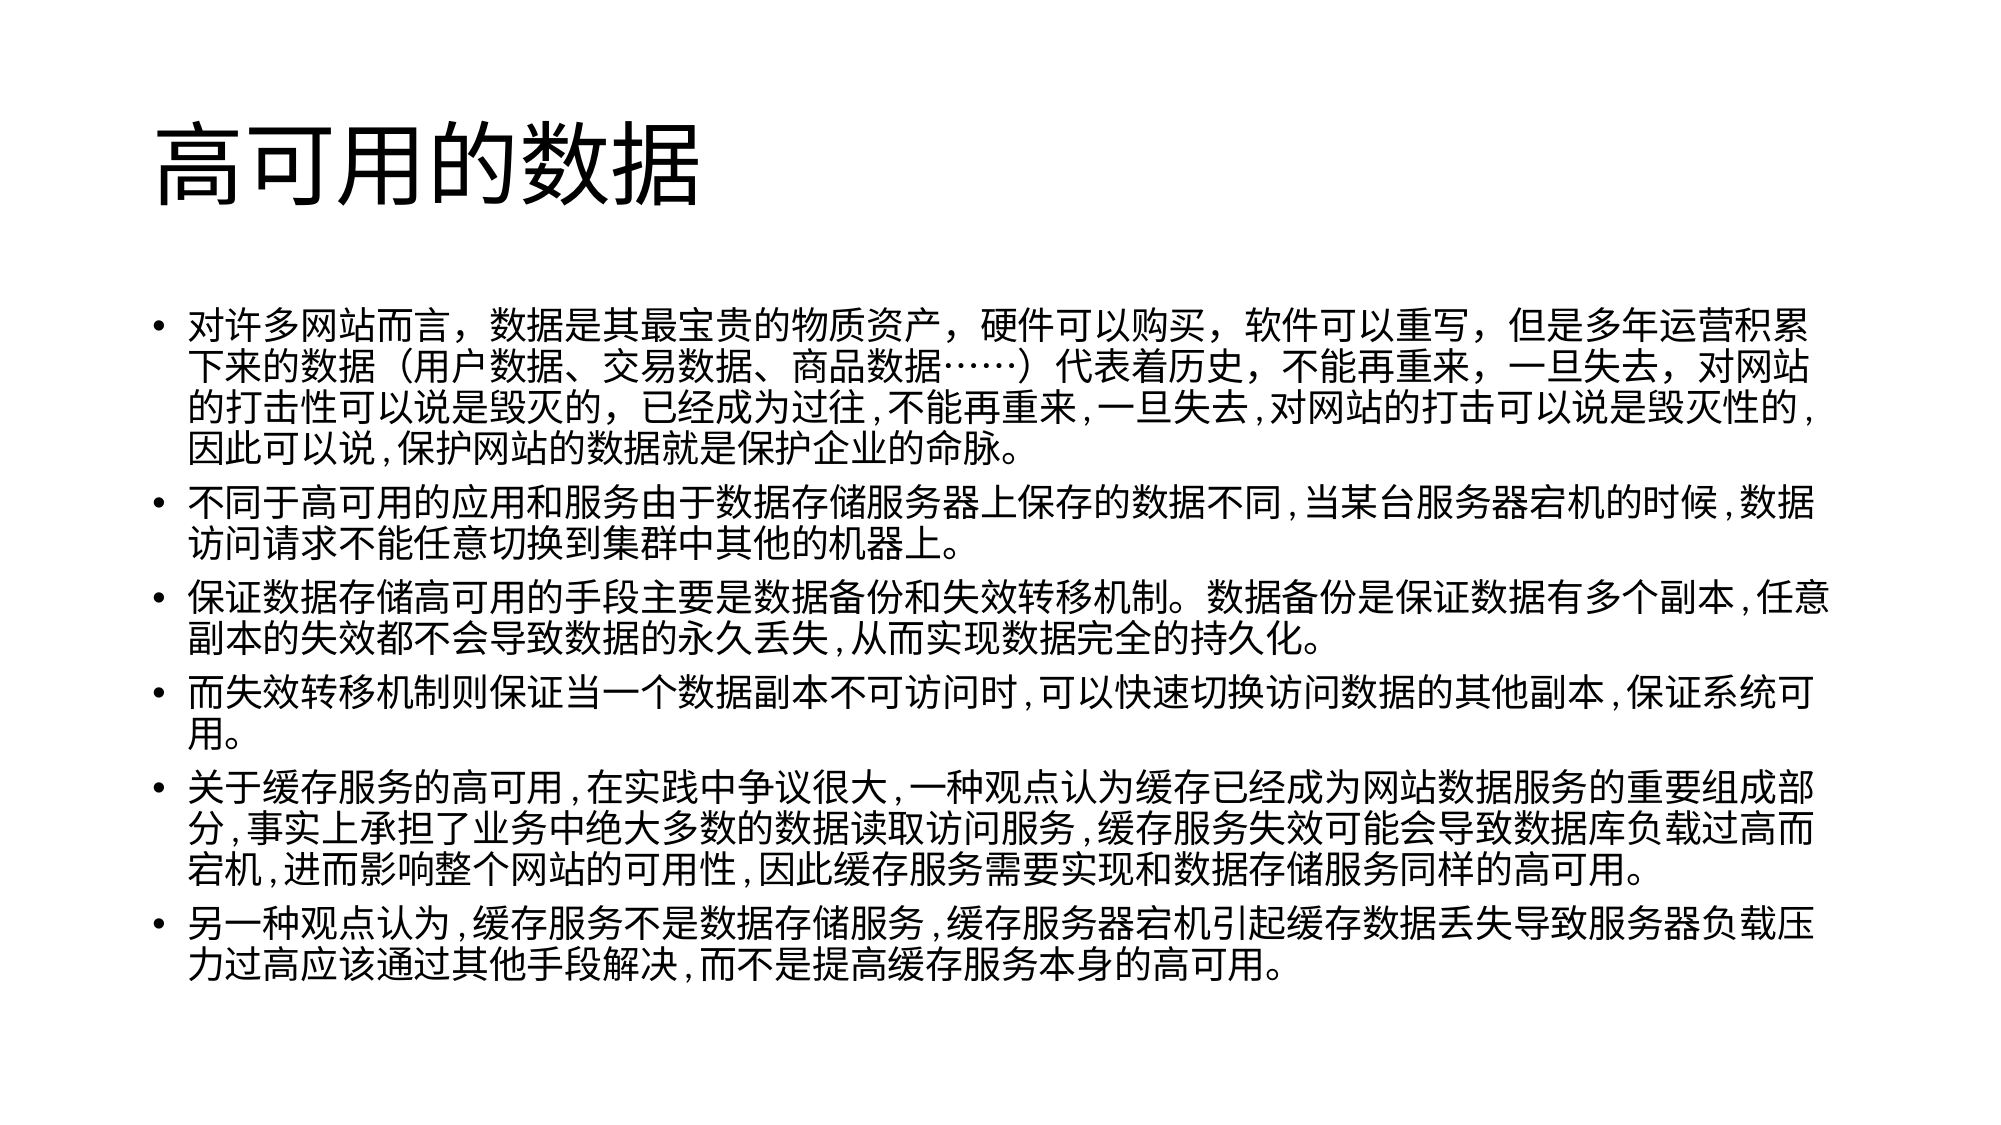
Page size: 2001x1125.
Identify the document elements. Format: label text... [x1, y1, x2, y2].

title 高可用的数据 [137, 59, 1863, 278]
list 对许多网站而言，数据是其最宝贵的物质资产，硬件可以购买，软件可以重写，但是多年运营积累下来的数据（用户数据、交易数据、商品数据……）代表着历史，不能再重来，一旦失去，对网站的打击性可以说是毁灭的，已经成为过往,不能再重来,一旦失去,对网站的打击可以说是毁灭性的,因此可以说,保护网站的数据就是保护企业的命脉。 不同于高可用的应用和服务由于数据存储服务器上保存的数据不同,当某台服务器宕机的时候,数据访问请求不能任意切换到集群中其他的机器上。 保证数据存储高可用的手段主要是数据备份和失效转移机制。数据备份是保证数据有多个副本,任意副本的失效都不会导致数据的永久丢失,从而实现数据完全的持久化。 而失效转移机制则保证当一个数据副本不可访问时,可以快速切换访问数据的其他副本,保证系统可用。 关于缓存服务的高可用,在实践中争议很大,一种观点认为缓存已经成为网站数据服务的重要组成部分,事实上承担了业务中绝大多数的数据读取访问服务,缓存服务失效可能会导致数据库负载过高而宕机,进而影响整个网站的可用性,因此缓存服务需要实现和数据存储服务同样的高可用。 另一种观点认为,缓存服务不是数据存储服务,缓存服务器宕机引起缓存数据丢失导致服务器负载压力过高应该通过其他手段解决,而不是提高缓存服务本身的高可用。 [137, 299, 1863, 1014]
